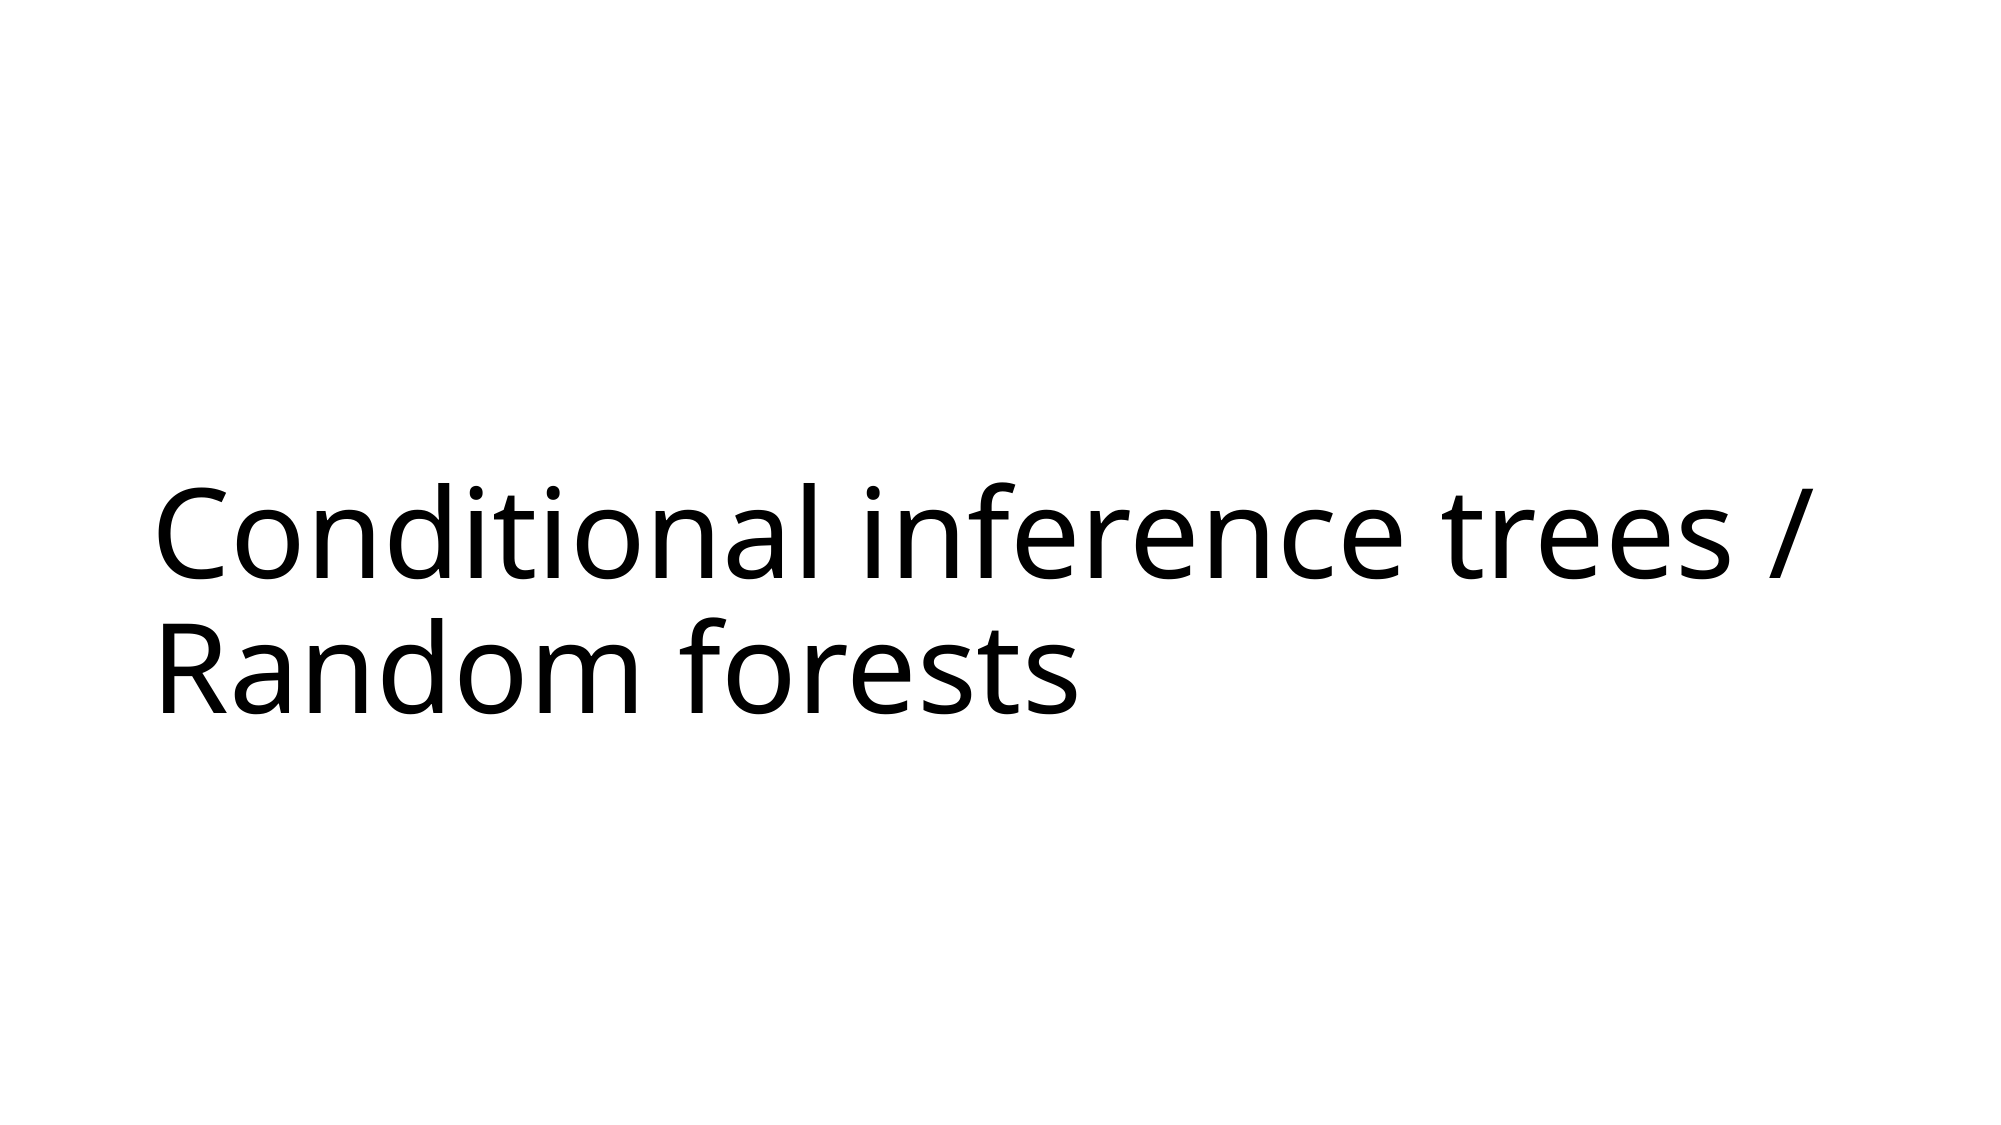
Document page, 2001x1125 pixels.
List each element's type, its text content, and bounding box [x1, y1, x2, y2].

title Conditional inference trees / Random forests [136, 280, 1862, 749]
